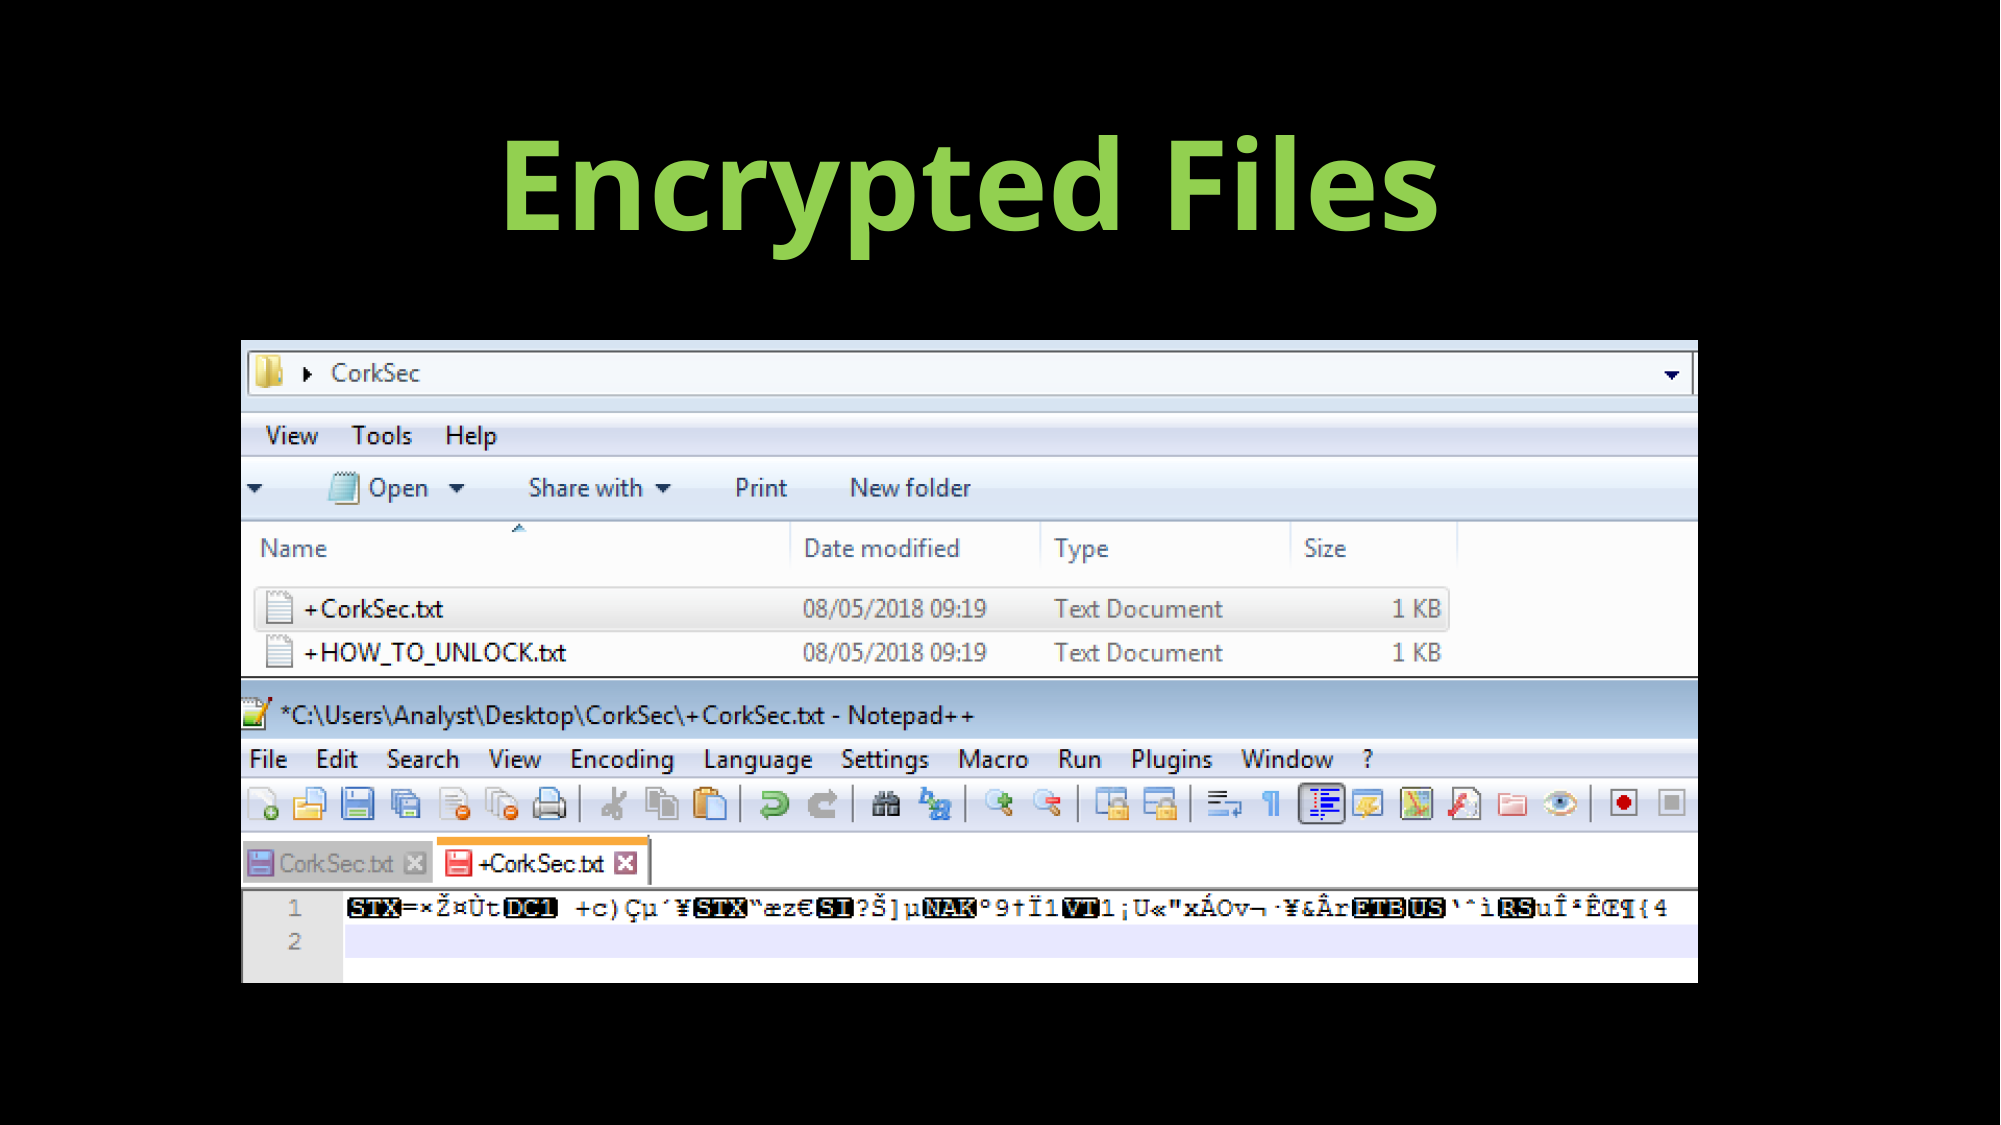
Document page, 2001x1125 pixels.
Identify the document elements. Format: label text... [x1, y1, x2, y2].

title Encrypted Files [219, 86, 1720, 265]
picture [241, 340, 1698, 983]
